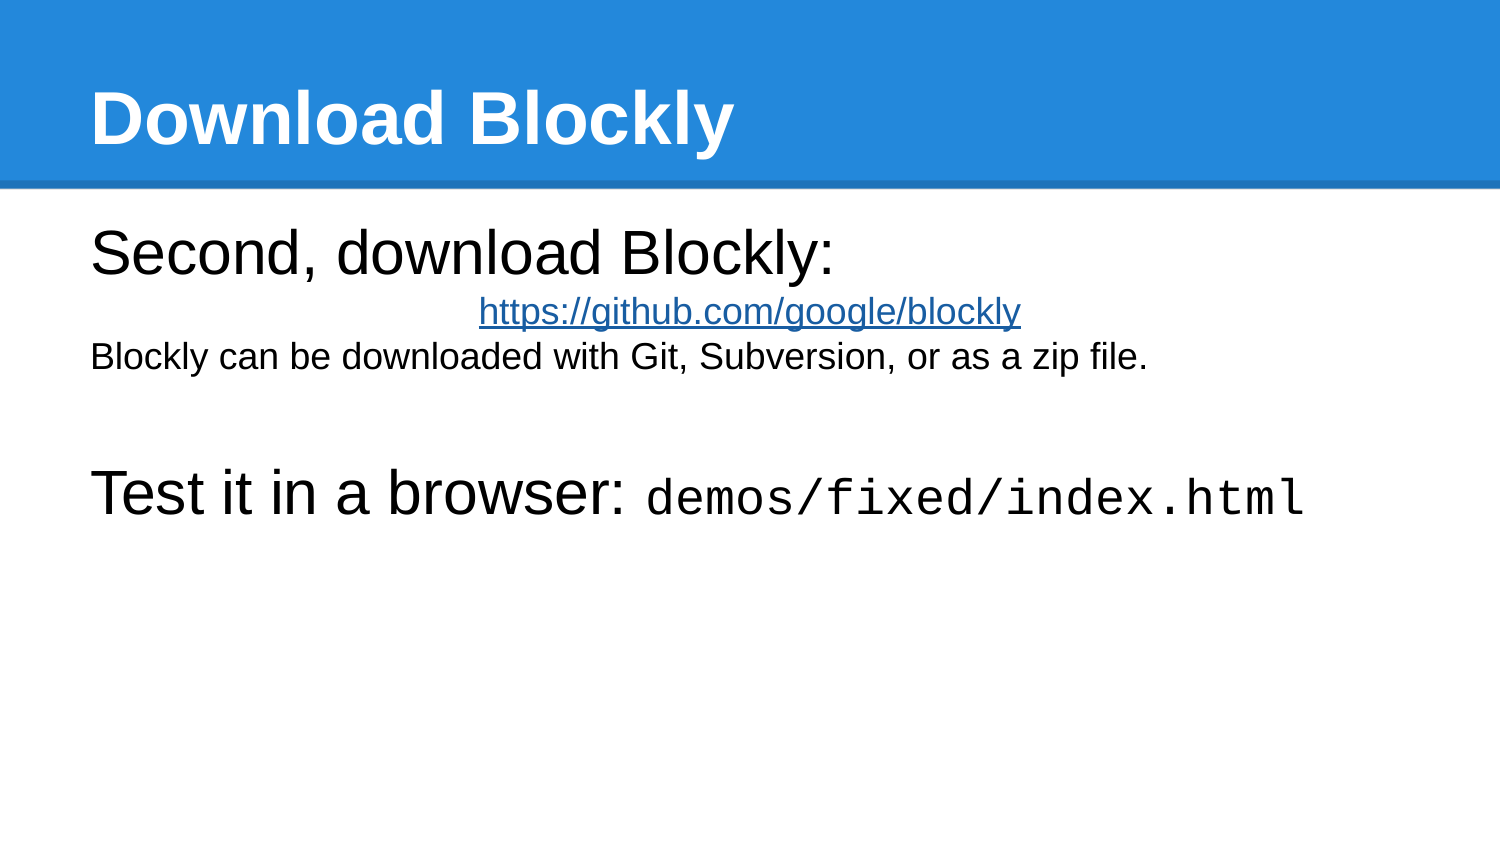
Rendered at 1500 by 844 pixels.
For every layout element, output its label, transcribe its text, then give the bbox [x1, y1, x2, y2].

title Download Blockly [75, 33, 1425, 175]
list Second, download Blockly: https://github.com/google/blockly Blockly can be downloaded with Git, Subversion, or as a zip file. Test it in a browser: demos/fixed/index.html [75, 196, 1425, 808]
